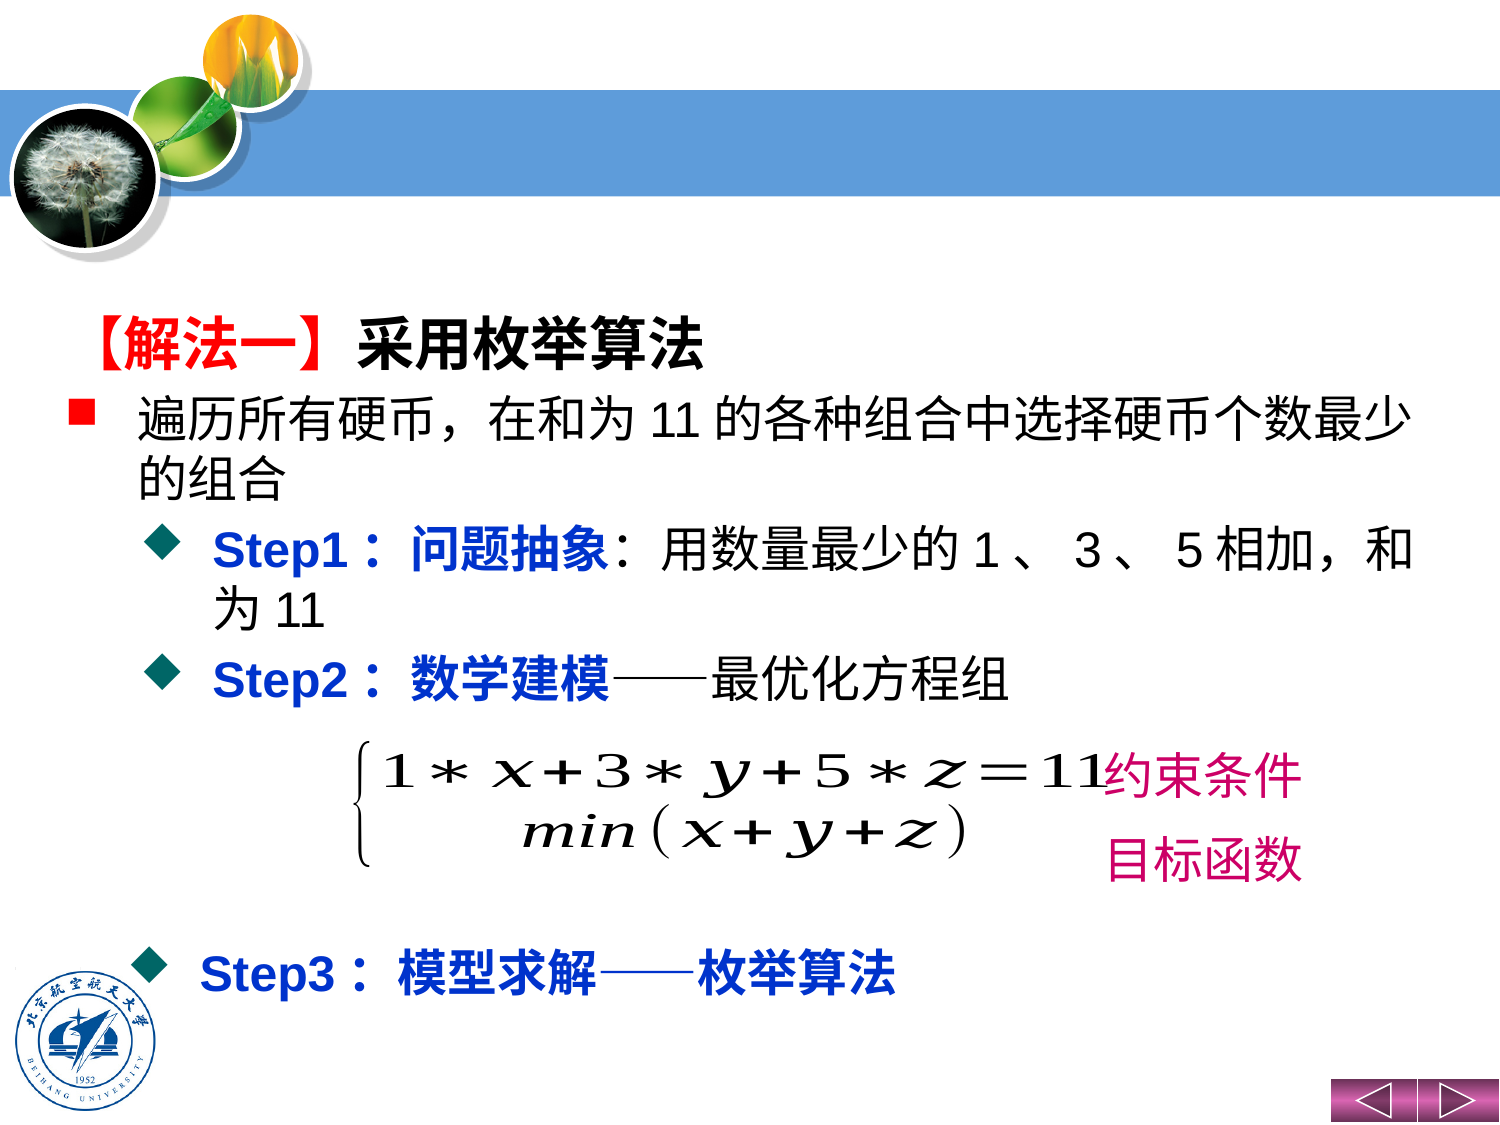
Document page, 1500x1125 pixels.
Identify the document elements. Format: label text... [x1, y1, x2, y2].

text_box Step3：模型求解——枚举算法 [37, 924, 1125, 1009]
list 【解法一】采用枚举算法 遍历所有硬币，在和为11的各种组合中选择硬币个数最少的组合 Step1：问题抽象：用数量最少的1、3、5相加，和为11 Step2：数学建模——最优化方程组 [50, 299, 1468, 655]
slide_number [1324, 1022, 1500, 1088]
picture [13, 108, 156, 248]
picture [12, 967, 158, 1113]
text_box 约束条件 [1088, 737, 1319, 813]
picture [132, 14, 299, 177]
text_box 目标函数 [1088, 820, 1319, 896]
